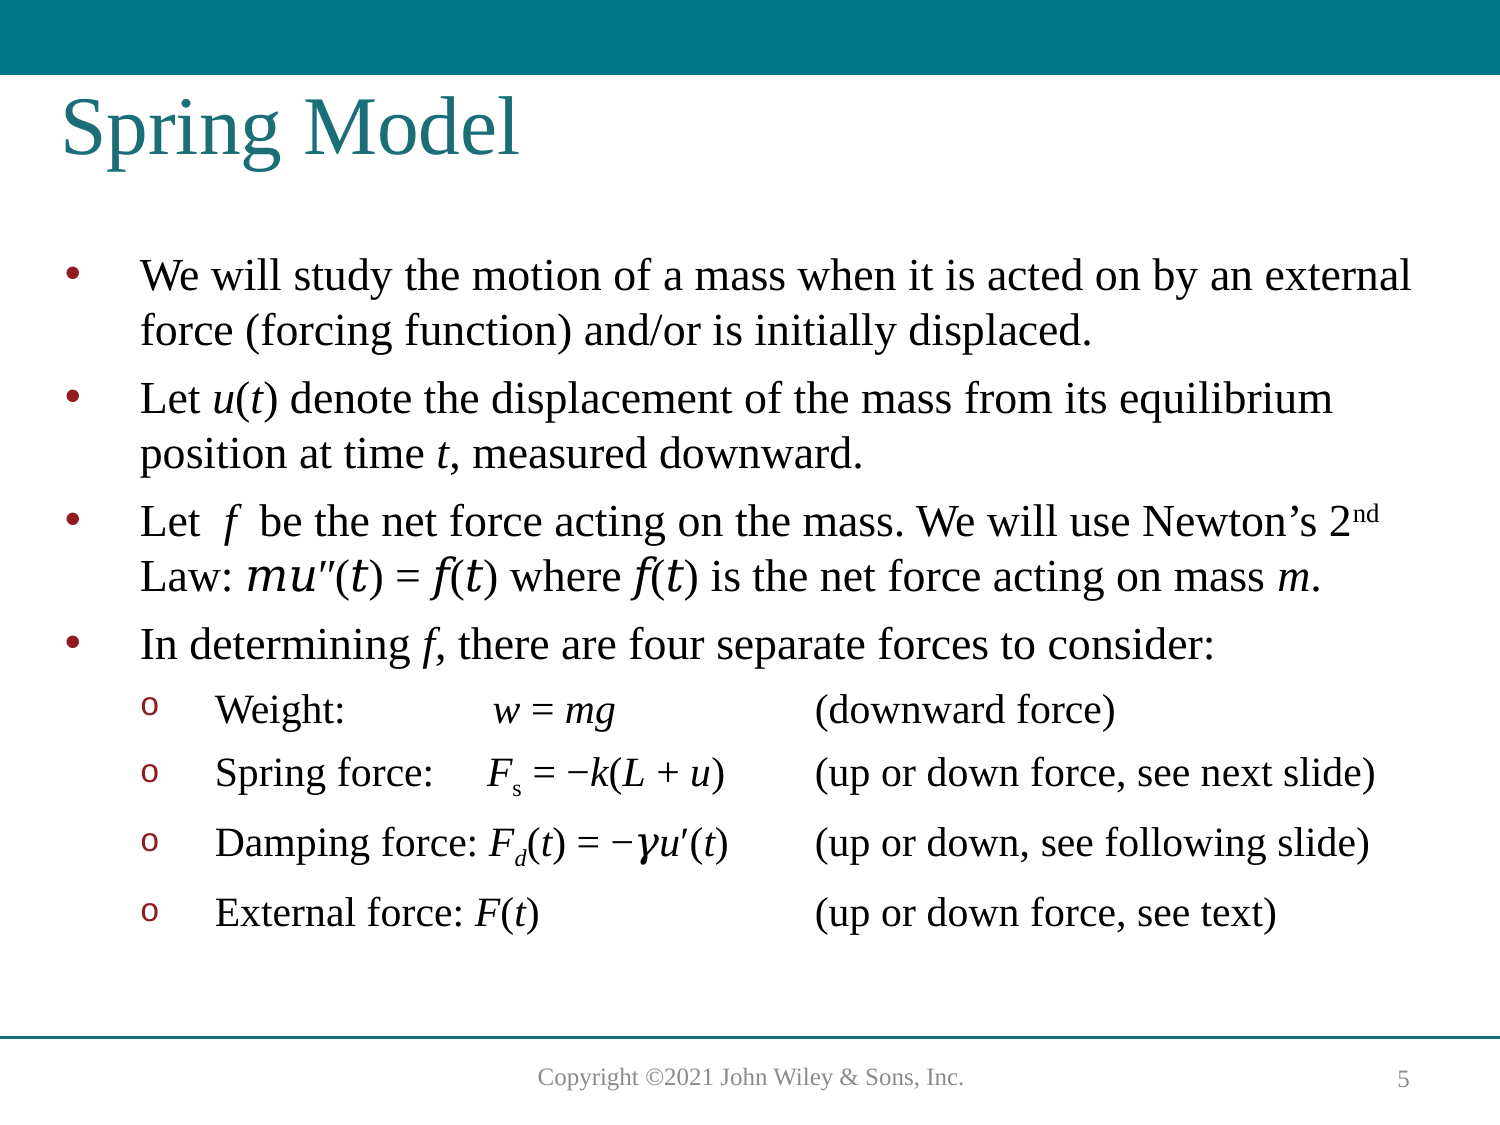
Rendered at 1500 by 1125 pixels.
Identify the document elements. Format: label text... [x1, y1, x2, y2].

title Spring Model [45, 75, 1447, 213]
